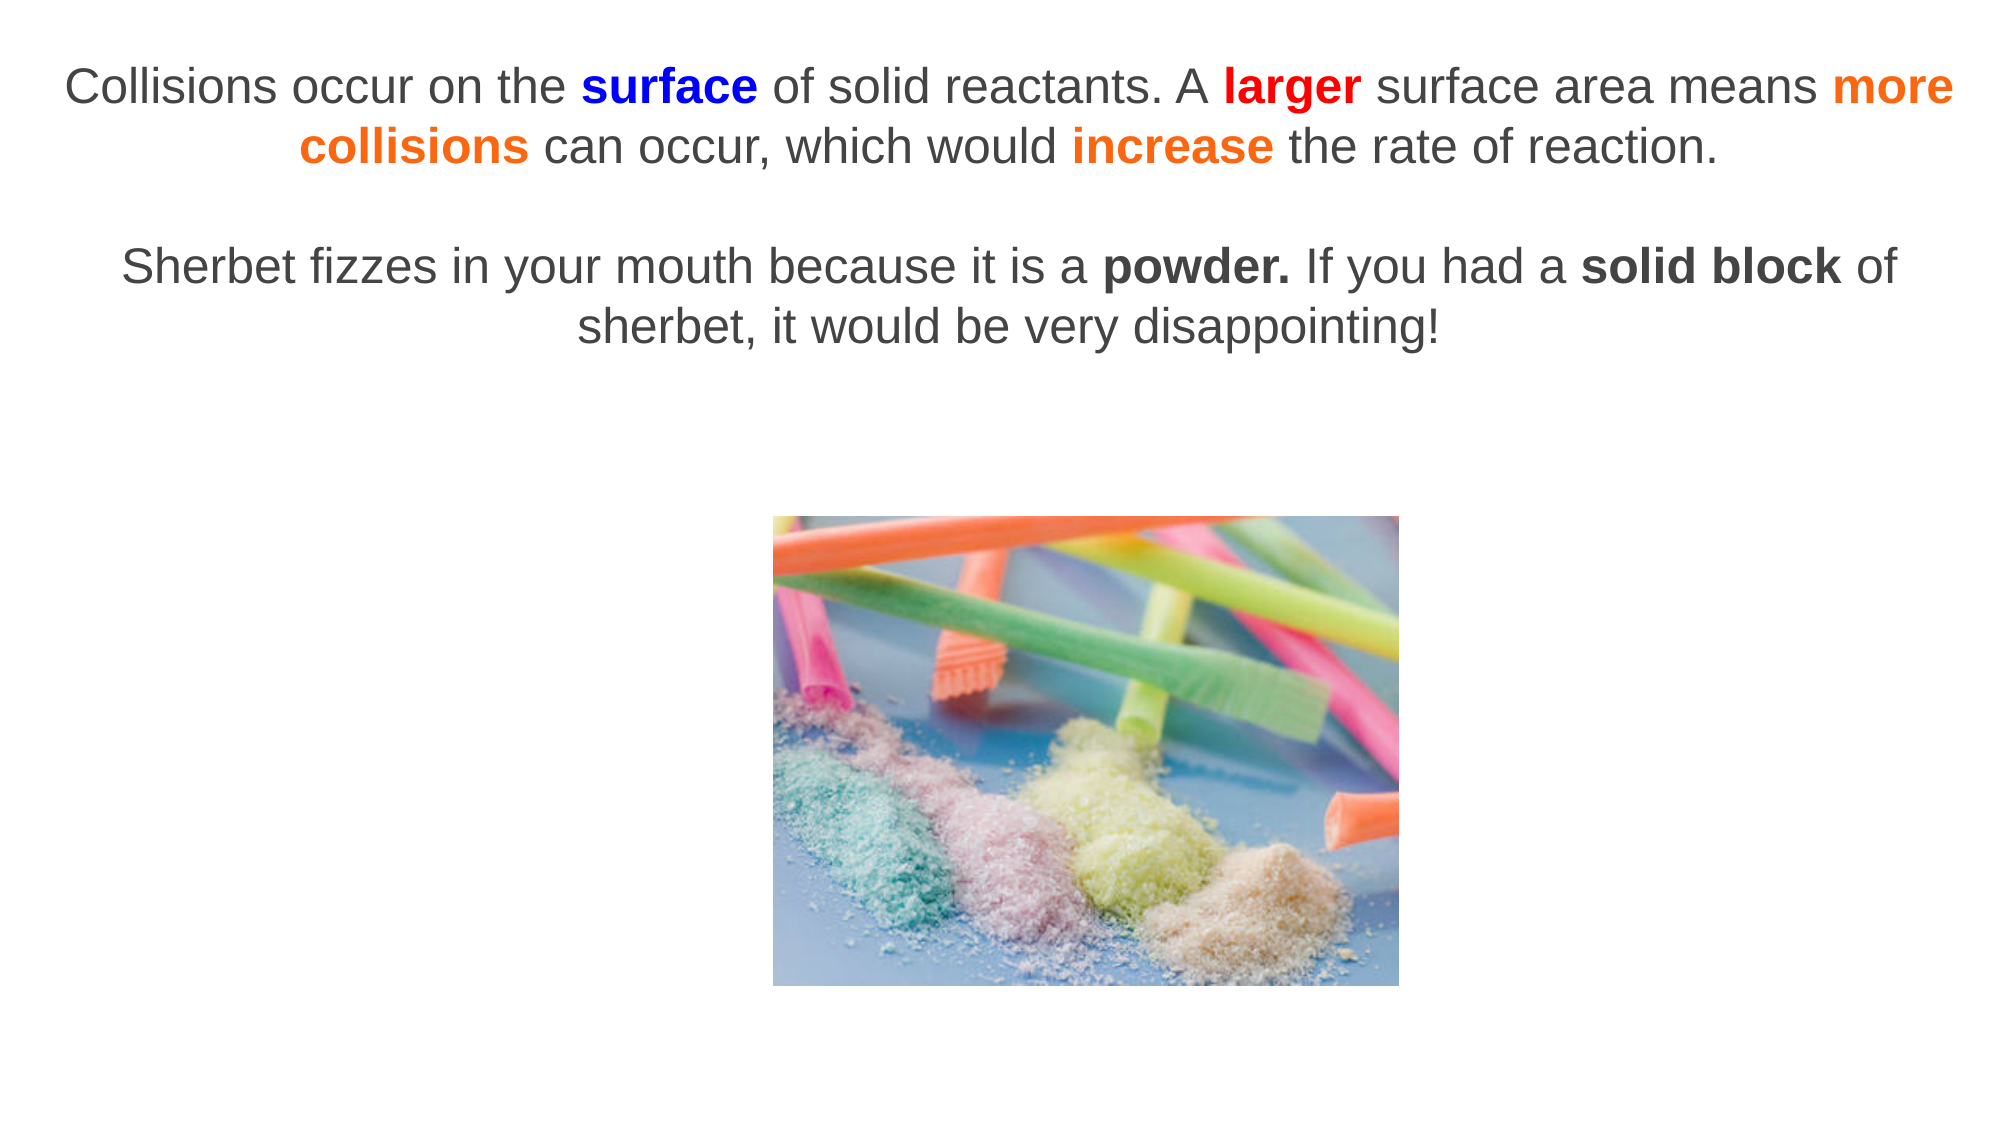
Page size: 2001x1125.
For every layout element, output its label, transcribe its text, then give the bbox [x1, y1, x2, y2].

text_box Collisions occur on the surface of solid reactants. A larger surface area means more collisions can occur, which would increase the rate of reaction. Sherbet fizzes in your mouth because it is a powder. If you had a solid block of sherbet, it would be very disappointing! [33, 45, 1986, 361]
picture [773, 516, 1399, 986]
